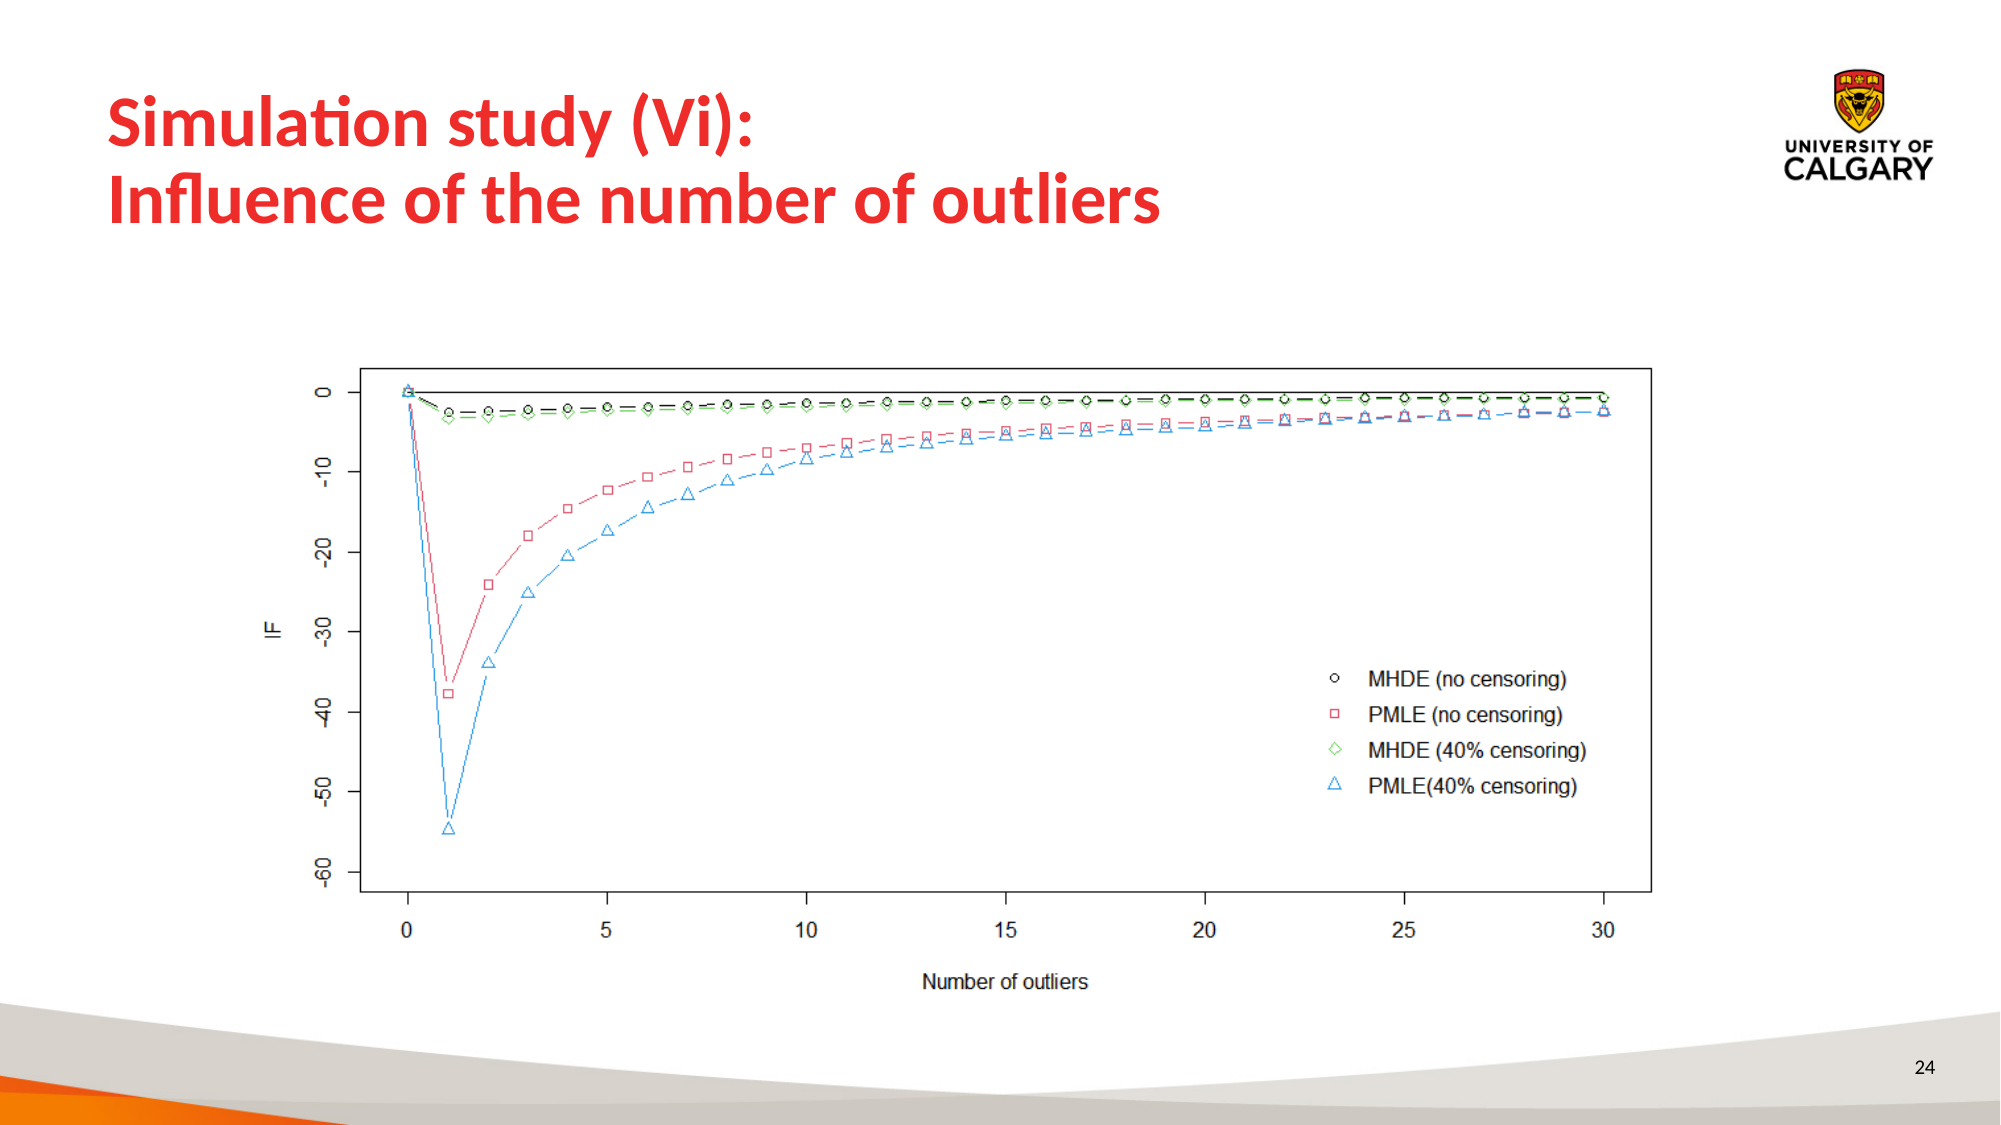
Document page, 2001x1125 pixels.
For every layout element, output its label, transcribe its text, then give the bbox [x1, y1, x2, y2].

slide_number 24 [1500, 1046, 1951, 1107]
picture [0, 0, 2001, 1125]
title Simulation study (Vi): Influence of the number of outliers [92, 76, 1688, 246]
